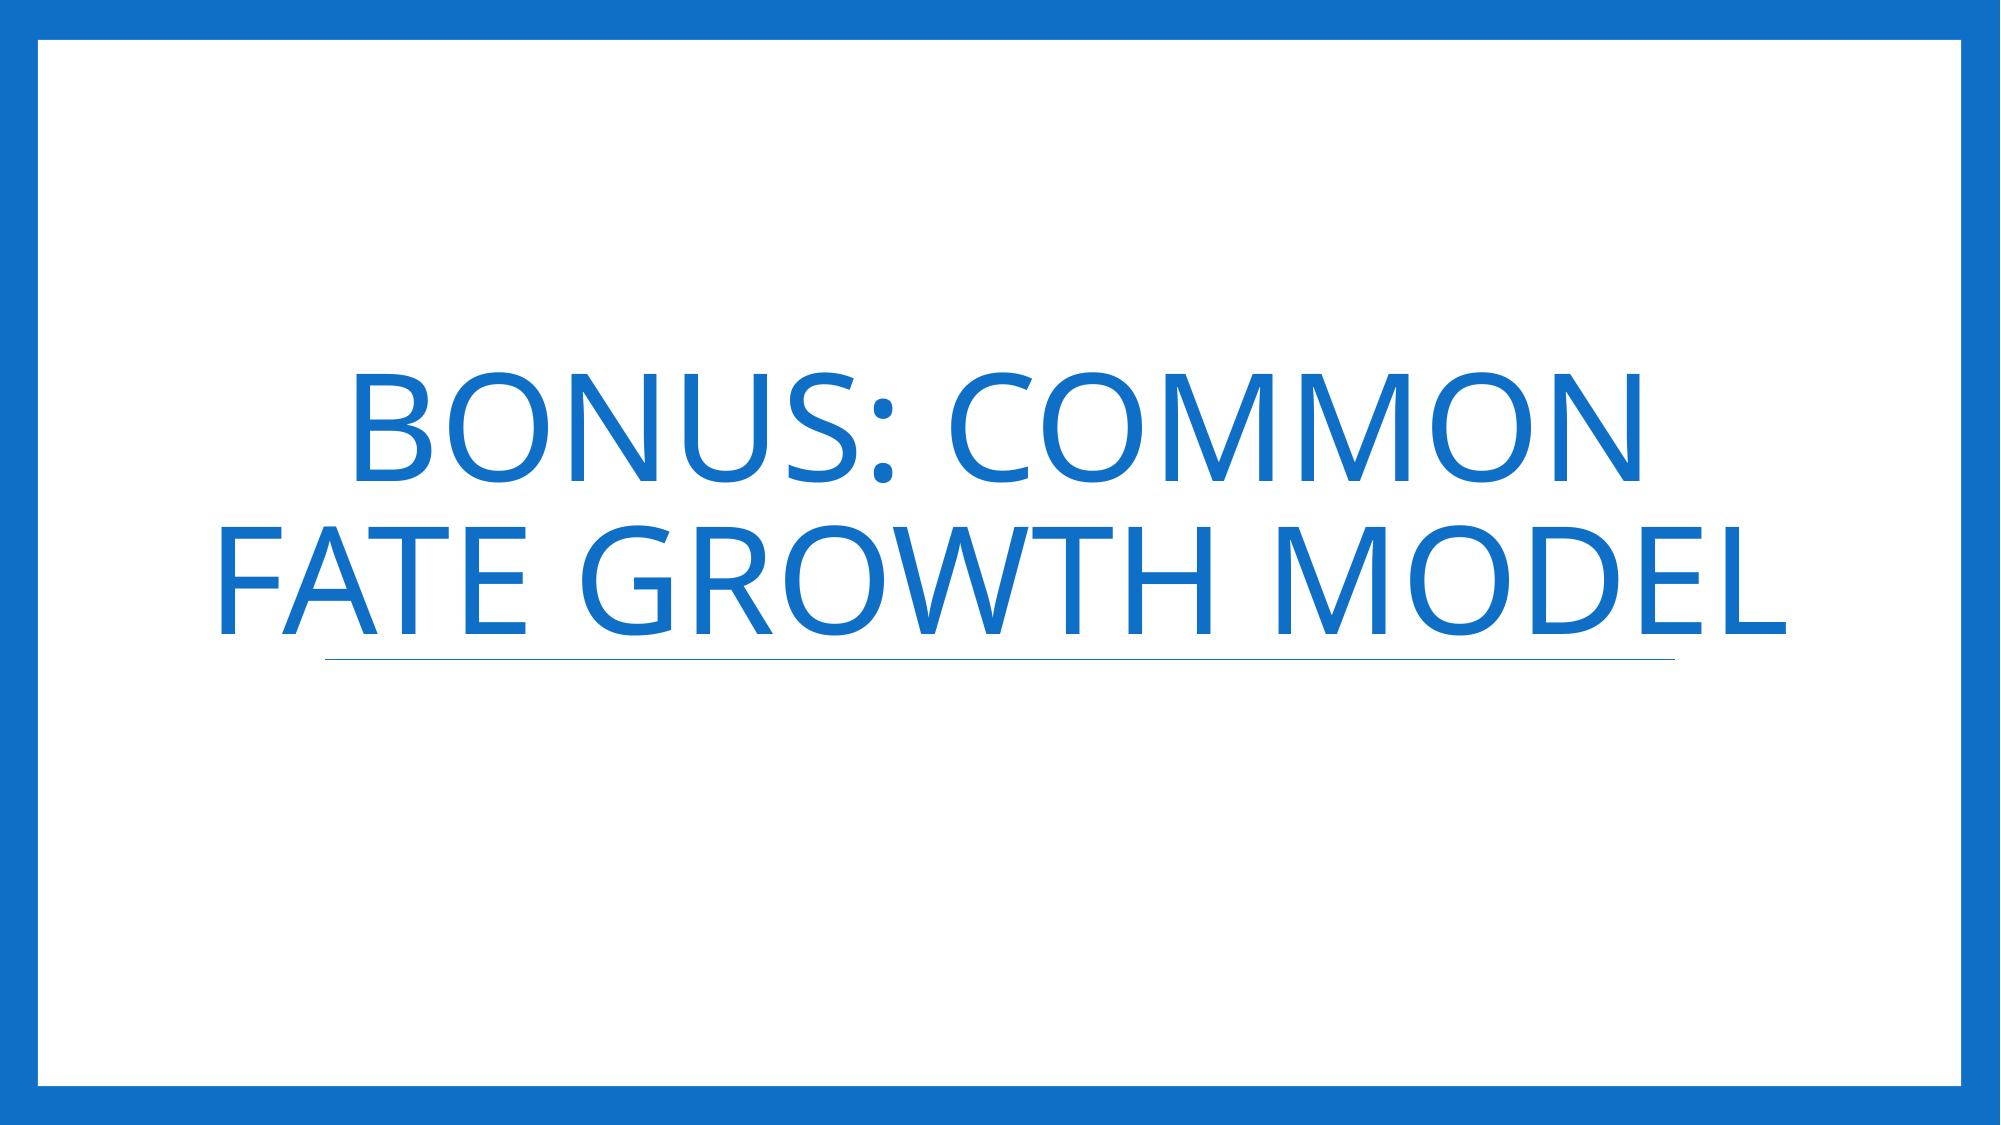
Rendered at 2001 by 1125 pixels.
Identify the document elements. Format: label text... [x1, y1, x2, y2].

title Bonus: Common fate growth model [181, 192, 1817, 673]
